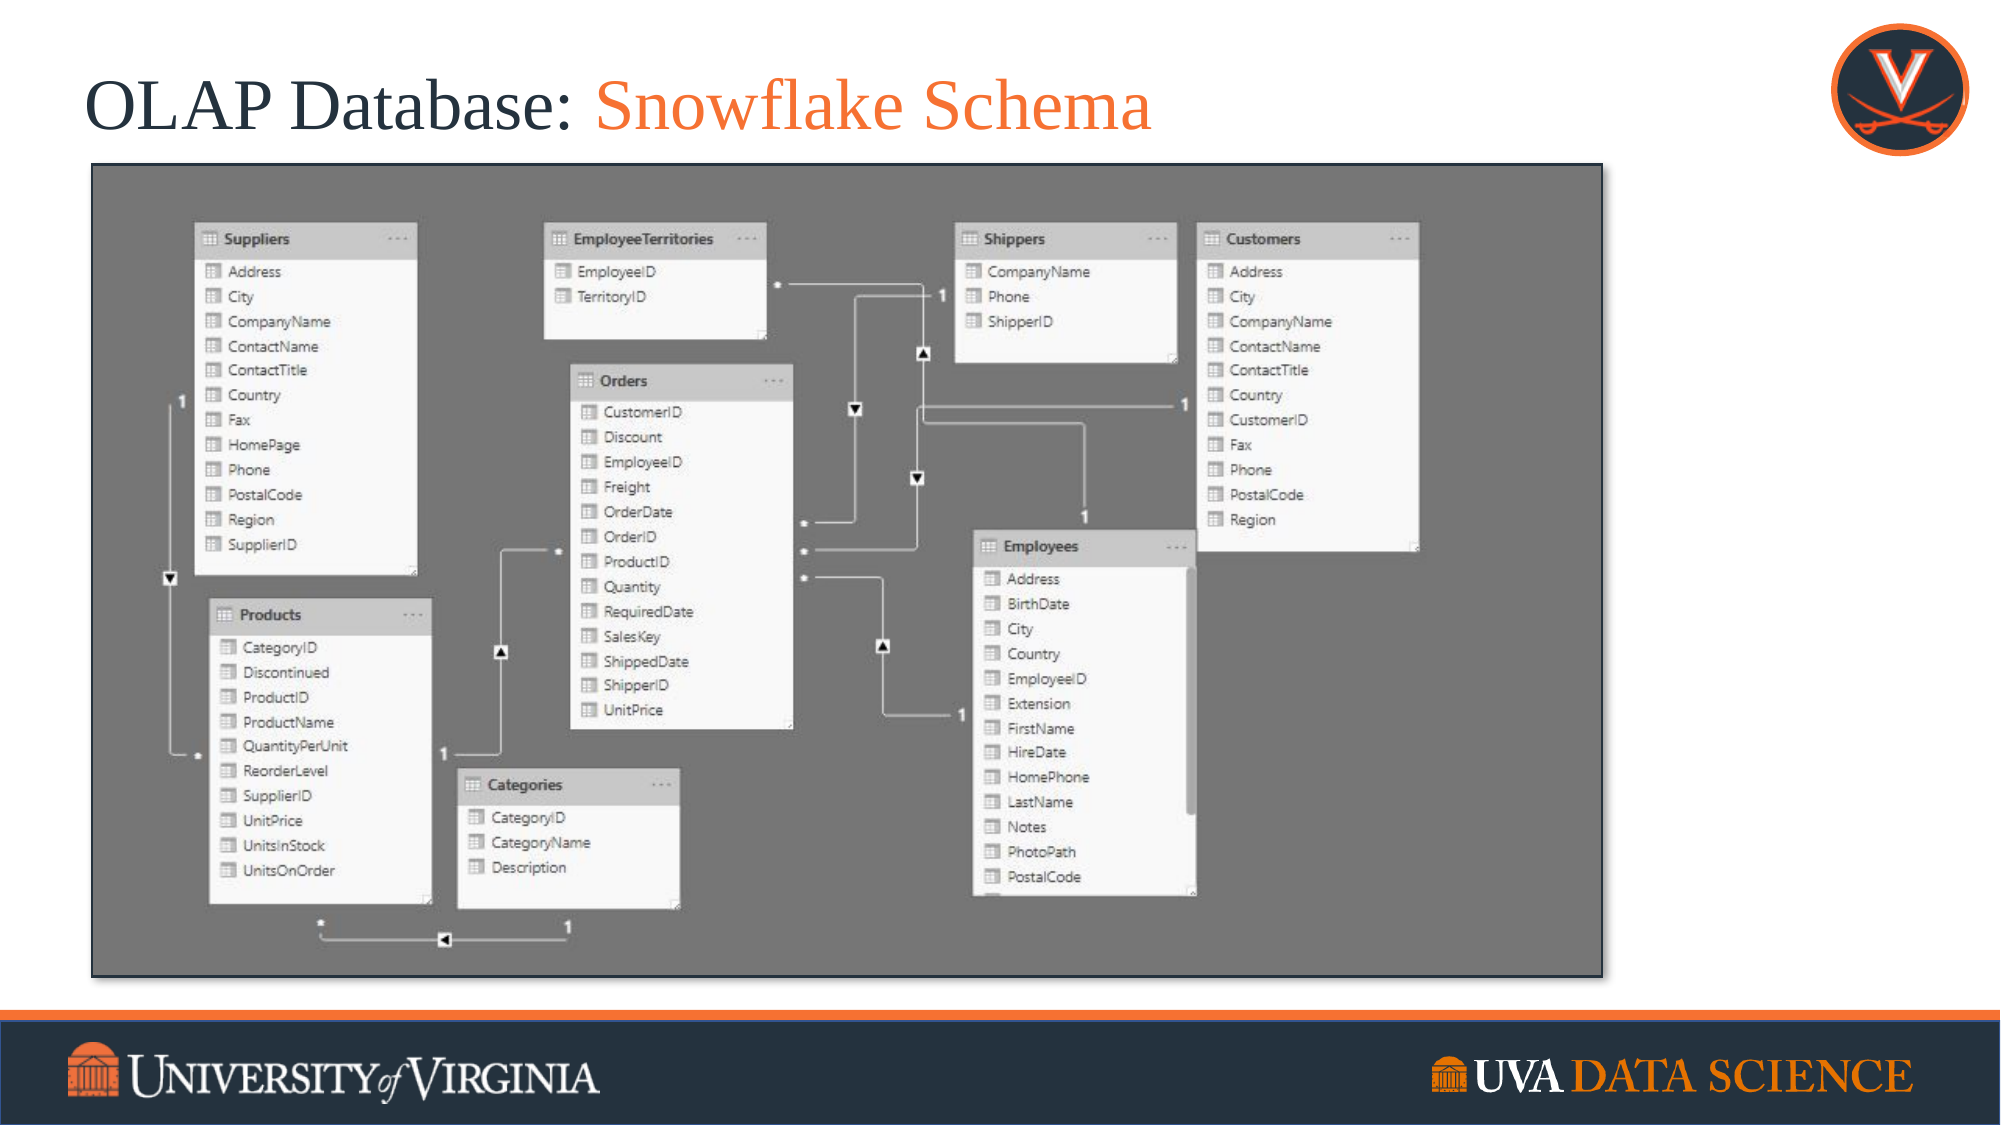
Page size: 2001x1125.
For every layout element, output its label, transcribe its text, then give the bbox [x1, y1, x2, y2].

picture [1846, 48, 1965, 139]
picture [68, 1042, 600, 1104]
picture [1416, 1042, 1927, 1108]
title OLAP Database: Snowflake Schema [69, 59, 1825, 154]
picture [92, 165, 1601, 976]
